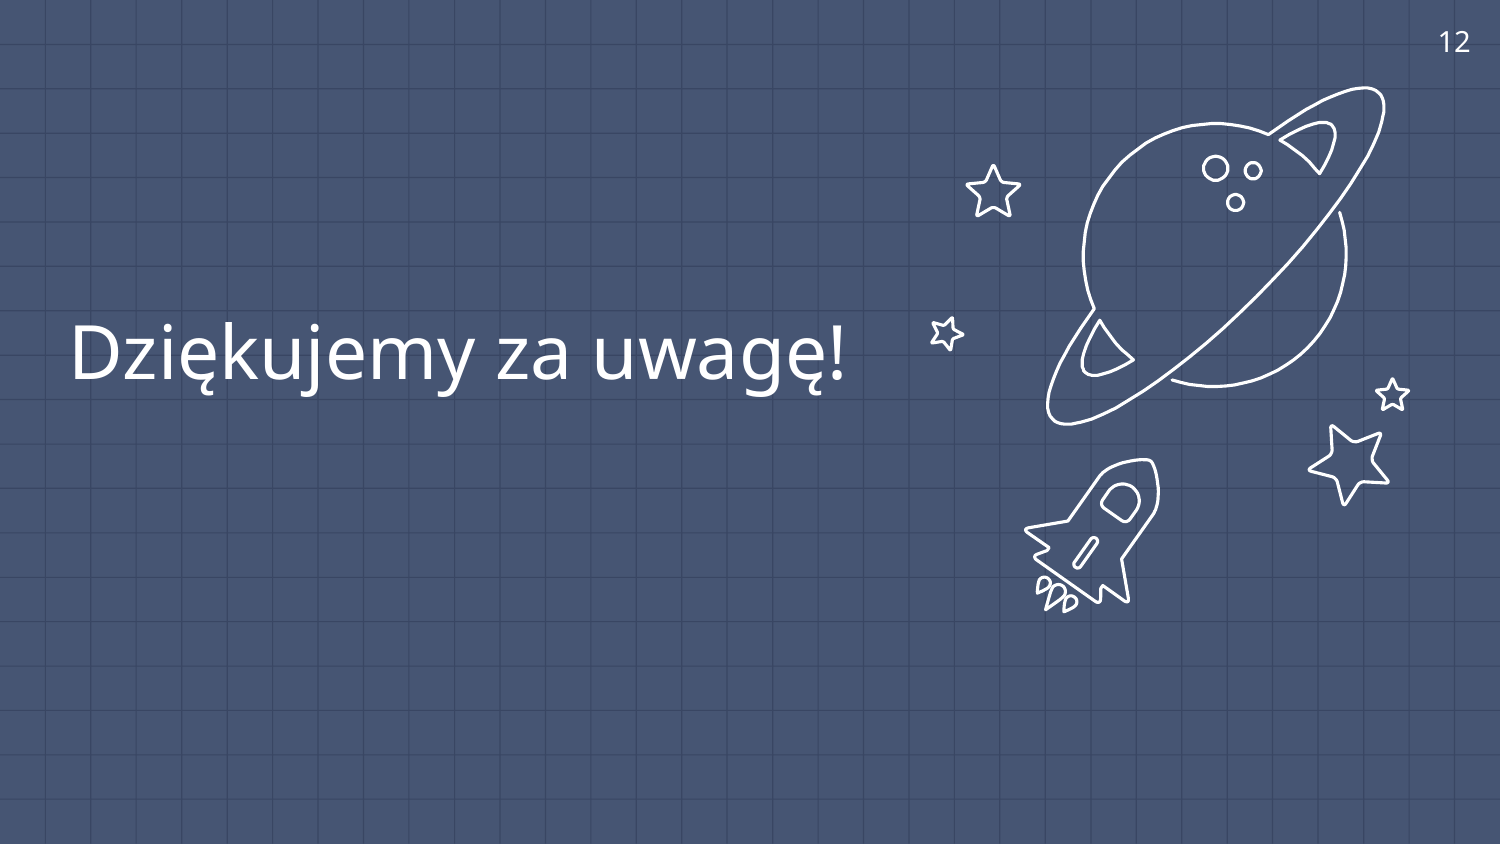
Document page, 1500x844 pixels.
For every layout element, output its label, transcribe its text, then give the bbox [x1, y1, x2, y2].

title Dziękujemy za uwagę! [53, 219, 903, 410]
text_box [1047, 87, 1385, 425]
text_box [1027, 467, 1167, 607]
slide_number 12 [1408, 0, 1500, 88]
